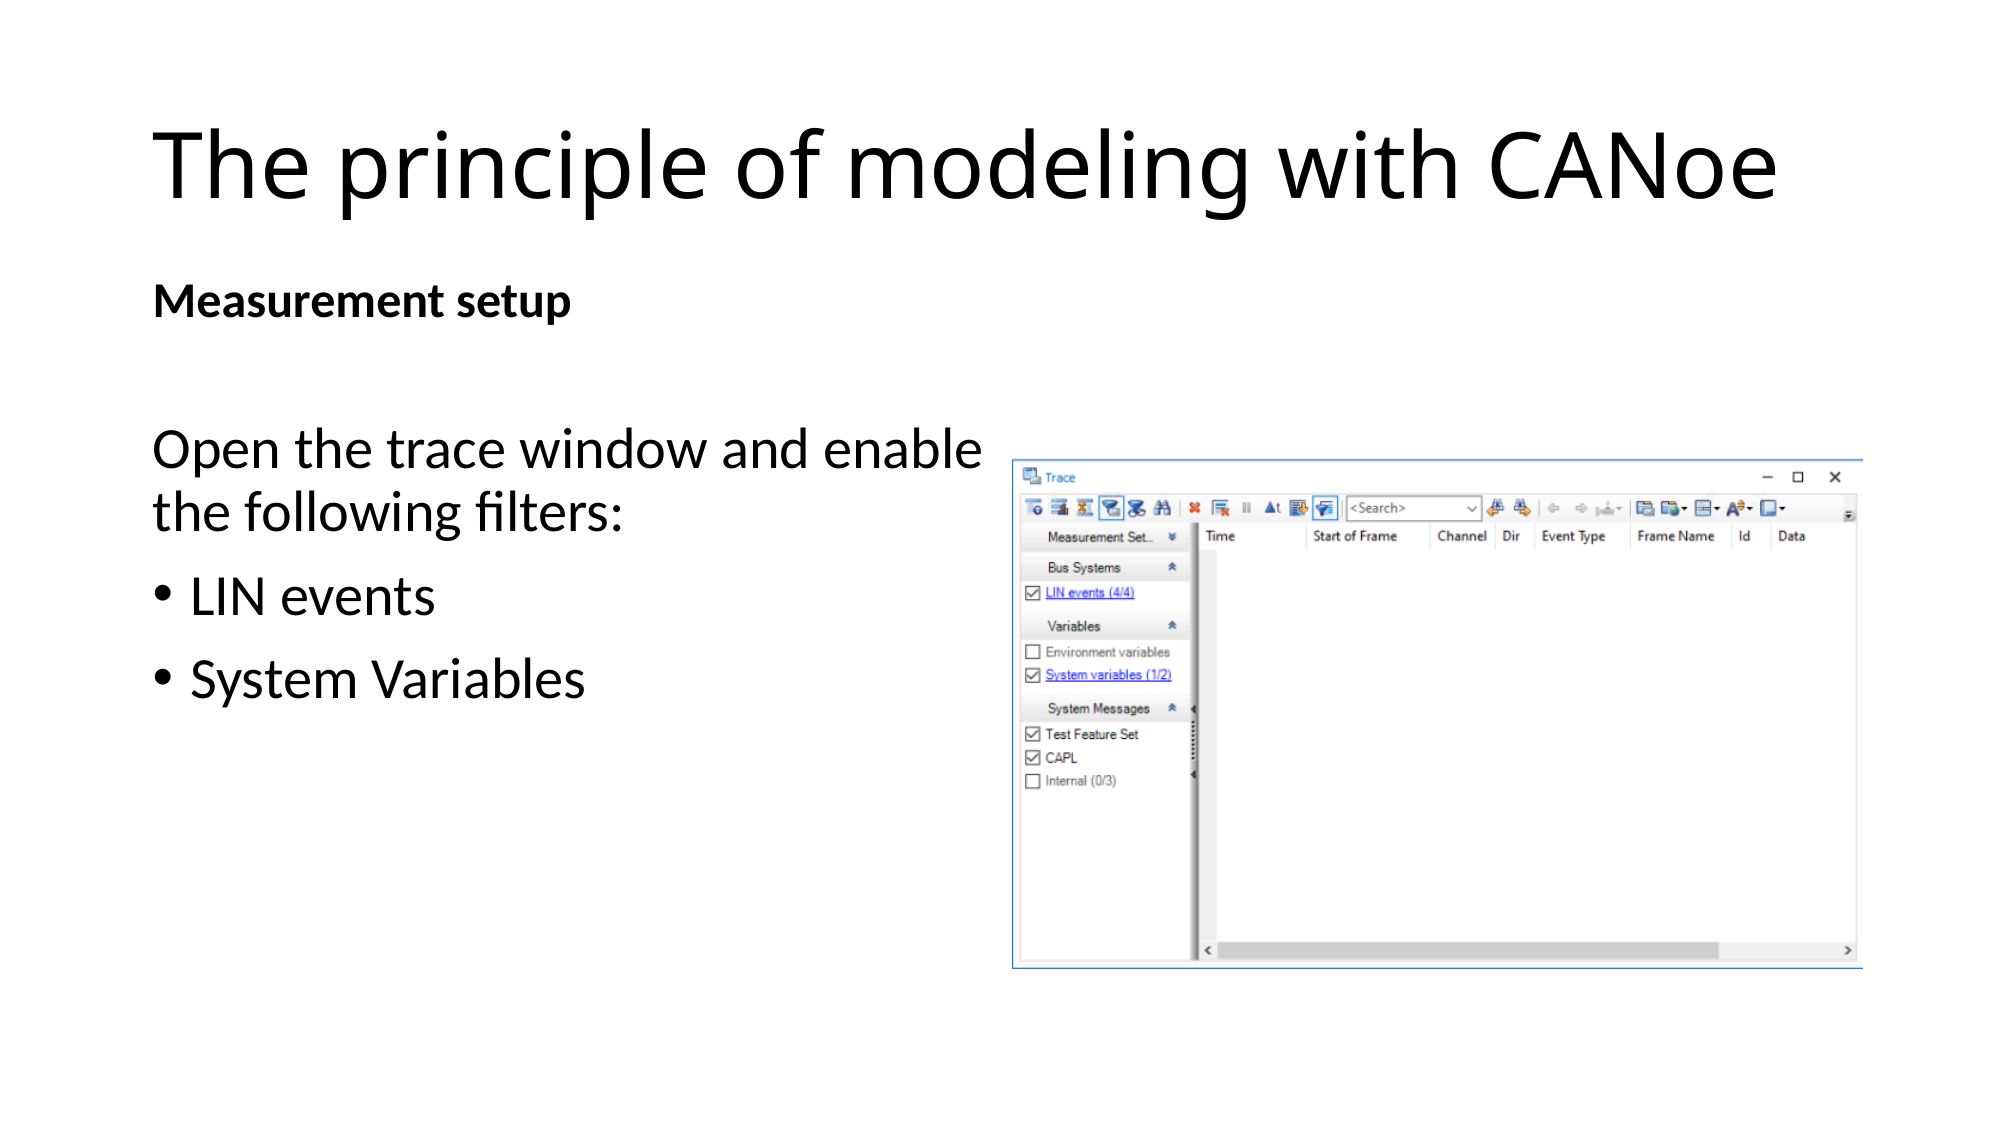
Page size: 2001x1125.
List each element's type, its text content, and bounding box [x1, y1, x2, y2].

list Open the trace window and enable the following filters: LIN events System Variables [137, 410, 1056, 1016]
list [1012, 458, 1863, 969]
list Measurement setup [137, 275, 984, 410]
title The principle of modeling with CANoe [137, 59, 1863, 278]
